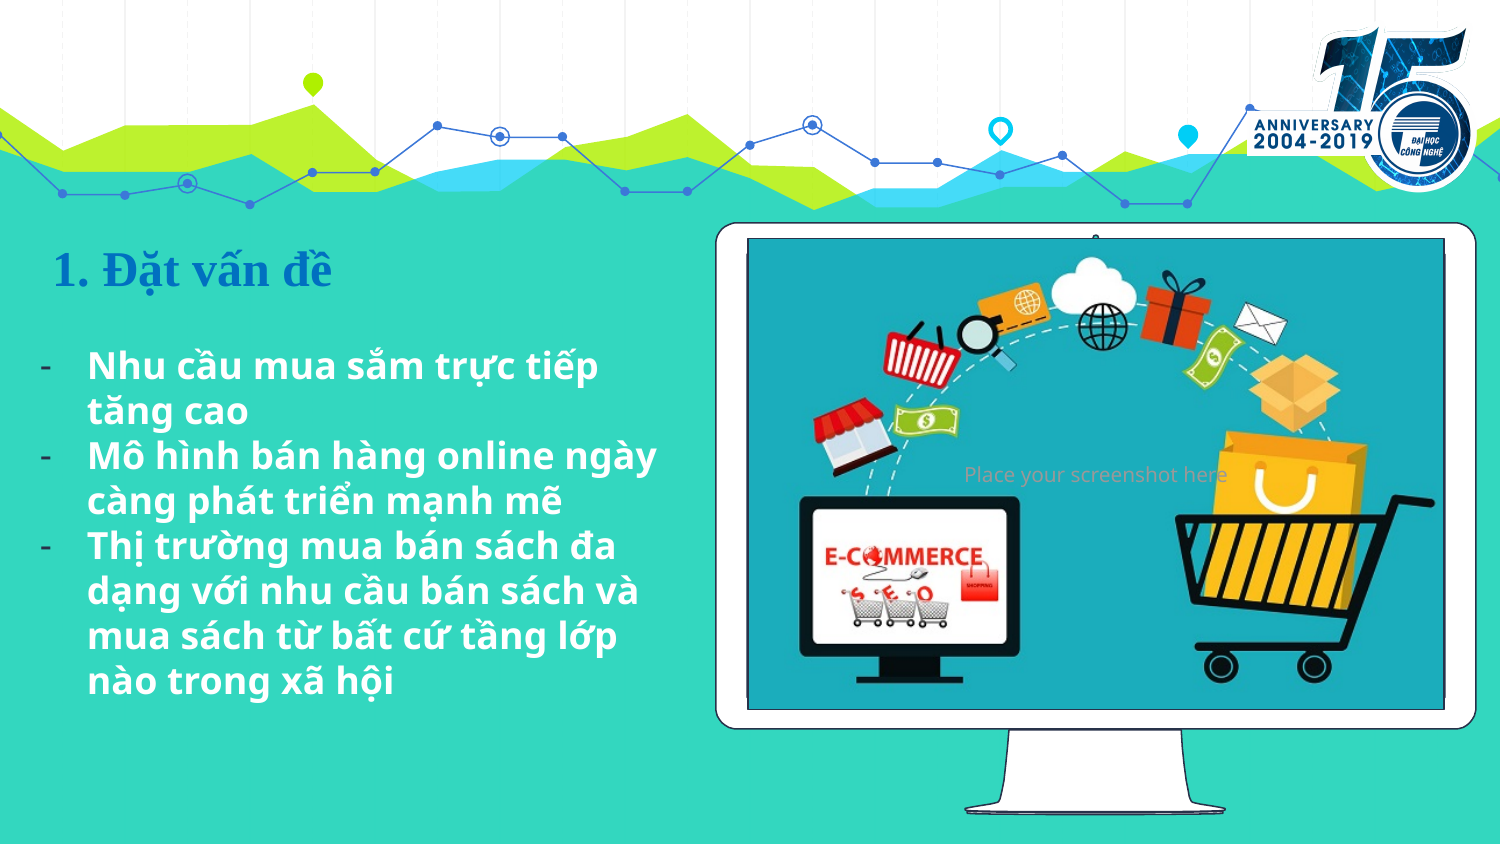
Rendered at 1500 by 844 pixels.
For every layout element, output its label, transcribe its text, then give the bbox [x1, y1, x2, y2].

text_box Place your screenshot here [747, 238, 1445, 710]
list 1. Đặt vấn đề Nhu cầu mua sắm trực tiếp tăng cao Mô hình bán hàng online ngày càng phát triển mạnh mẽ Thị trường mua bán sách đa dạng với nhu cầu bán sách và mua sách từ bất cứ tầng lớp nào trong xã hội [24, 221, 698, 844]
text_box [715, 222, 1476, 815]
picture [1237, 1, 1500, 210]
